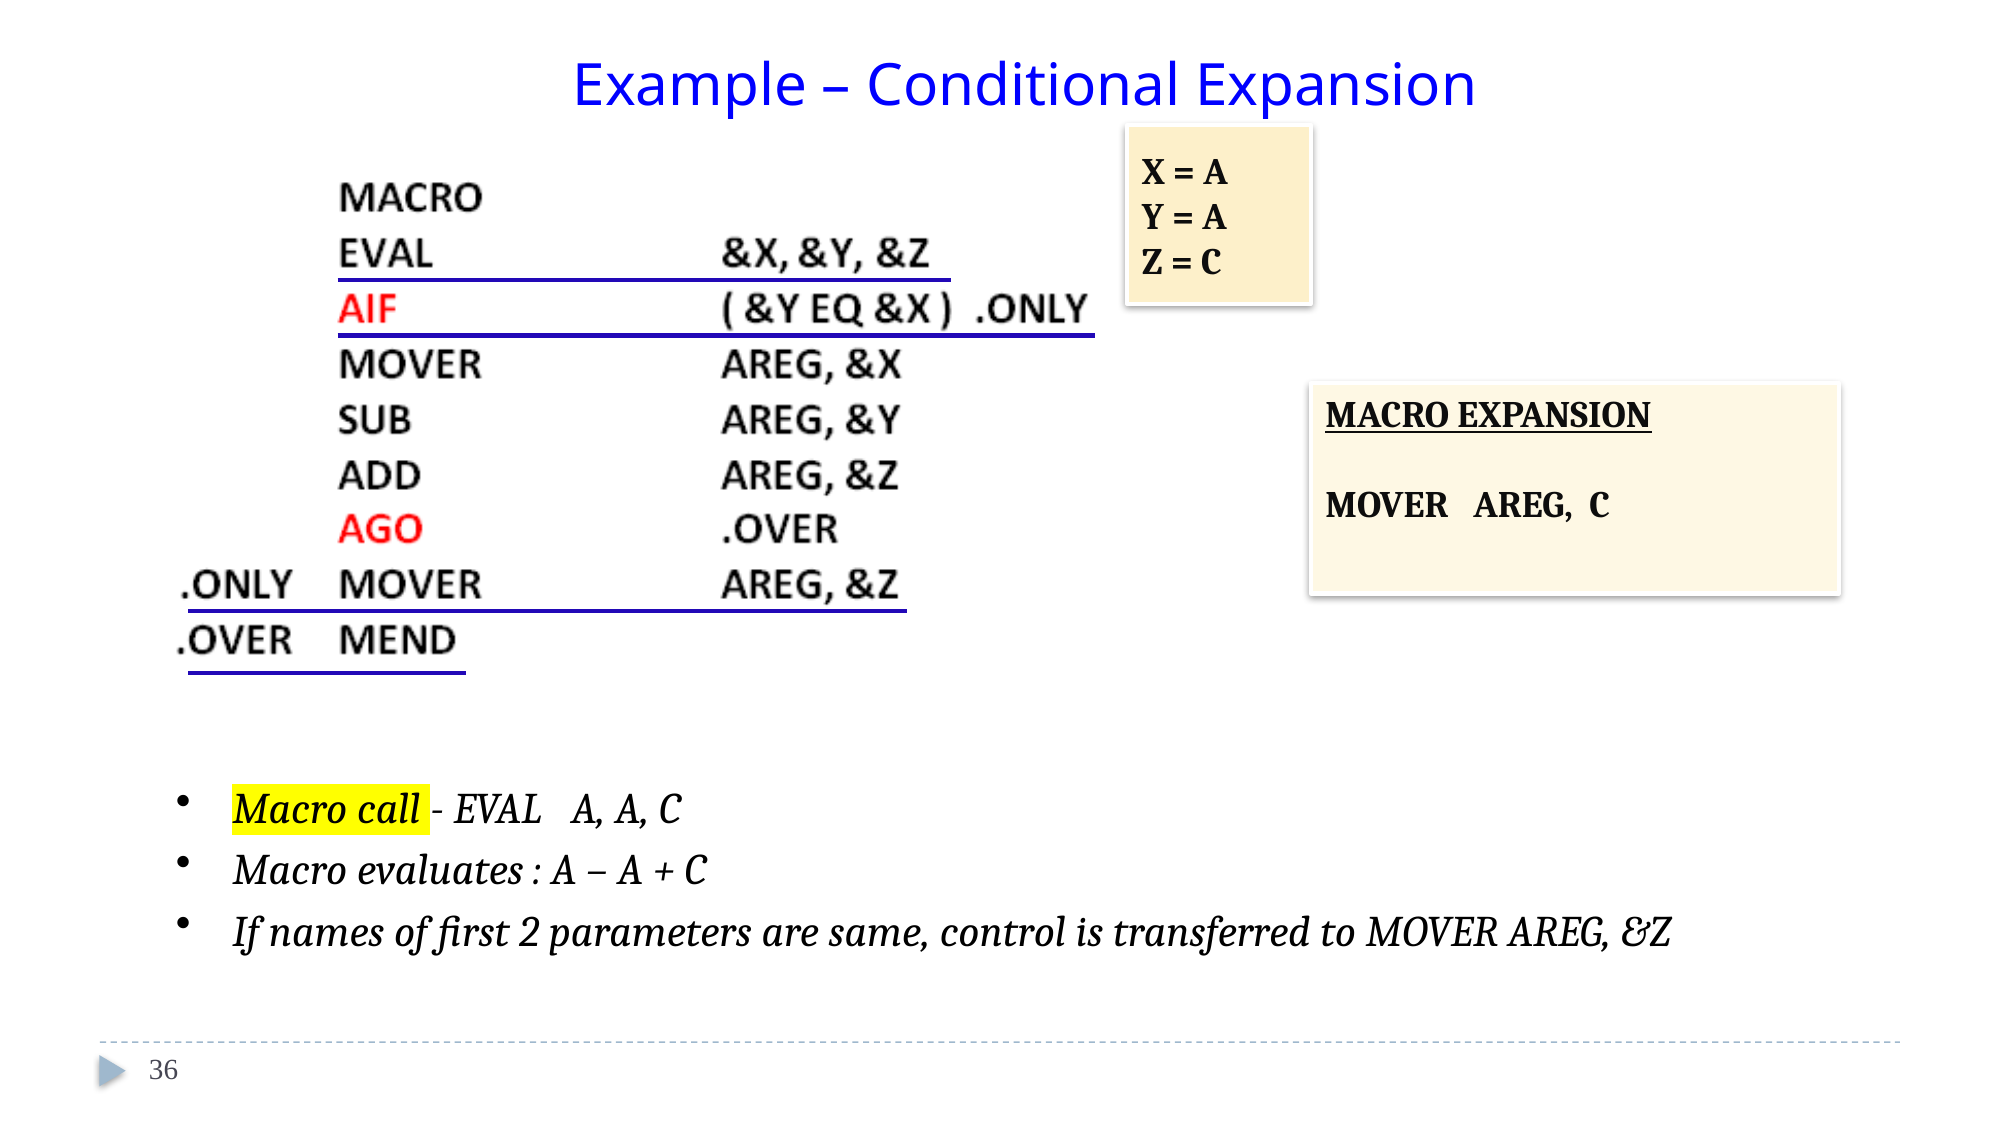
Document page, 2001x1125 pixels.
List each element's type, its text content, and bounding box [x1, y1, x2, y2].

slide_number 36 [133, 1042, 568, 1103]
picture [160, 172, 1096, 674]
text_box Macro call - EVAL A, A, C Macro evaluates : A – A + C If names of first 2 parameters are same, control is transferred to MOVER AREG, &Z [161, 772, 1839, 995]
title Example – Conditional Expansion [387, 0, 1663, 125]
text_box X = A Y = A Z = C [1125, 123, 1313, 306]
text_box MACRO EXPANSION MOVER AREG, C [1309, 381, 1841, 596]
